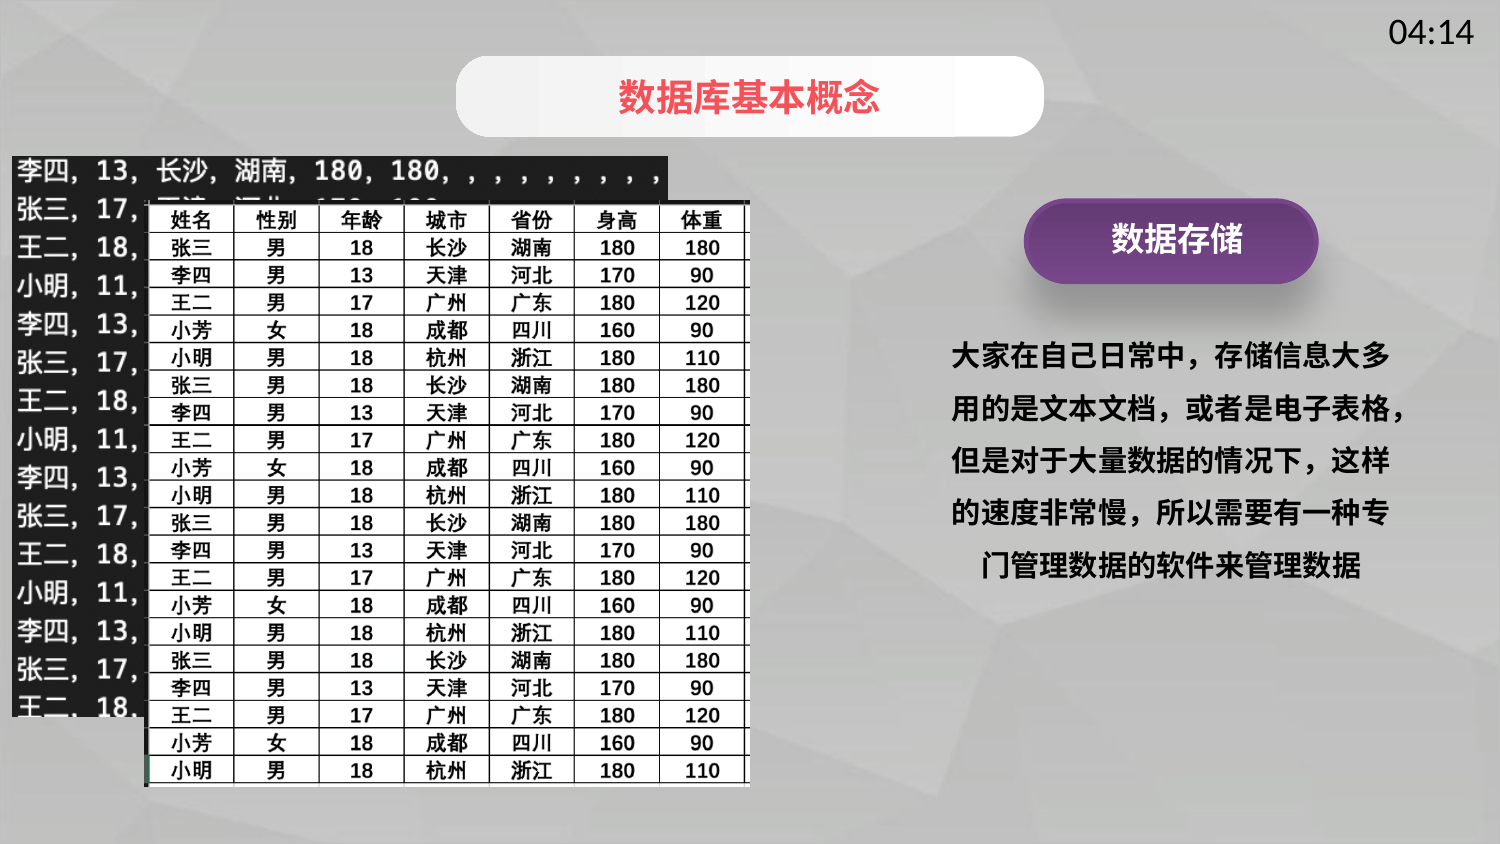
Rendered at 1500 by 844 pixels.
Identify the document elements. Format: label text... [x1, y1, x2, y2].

text_box 数据库基本概念 [454, 54, 1046, 138]
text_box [1026, 200, 1317, 282]
text_box 大家在自己日常中，存储信息大多用的是文本文档，或者是电子表格，但是对于大量数据的情况下，这样的速度非常慢，所以需要有一种专门管理数据的软件来管理数据 [929, 312, 1413, 590]
picture [1, 1, 1499, 843]
